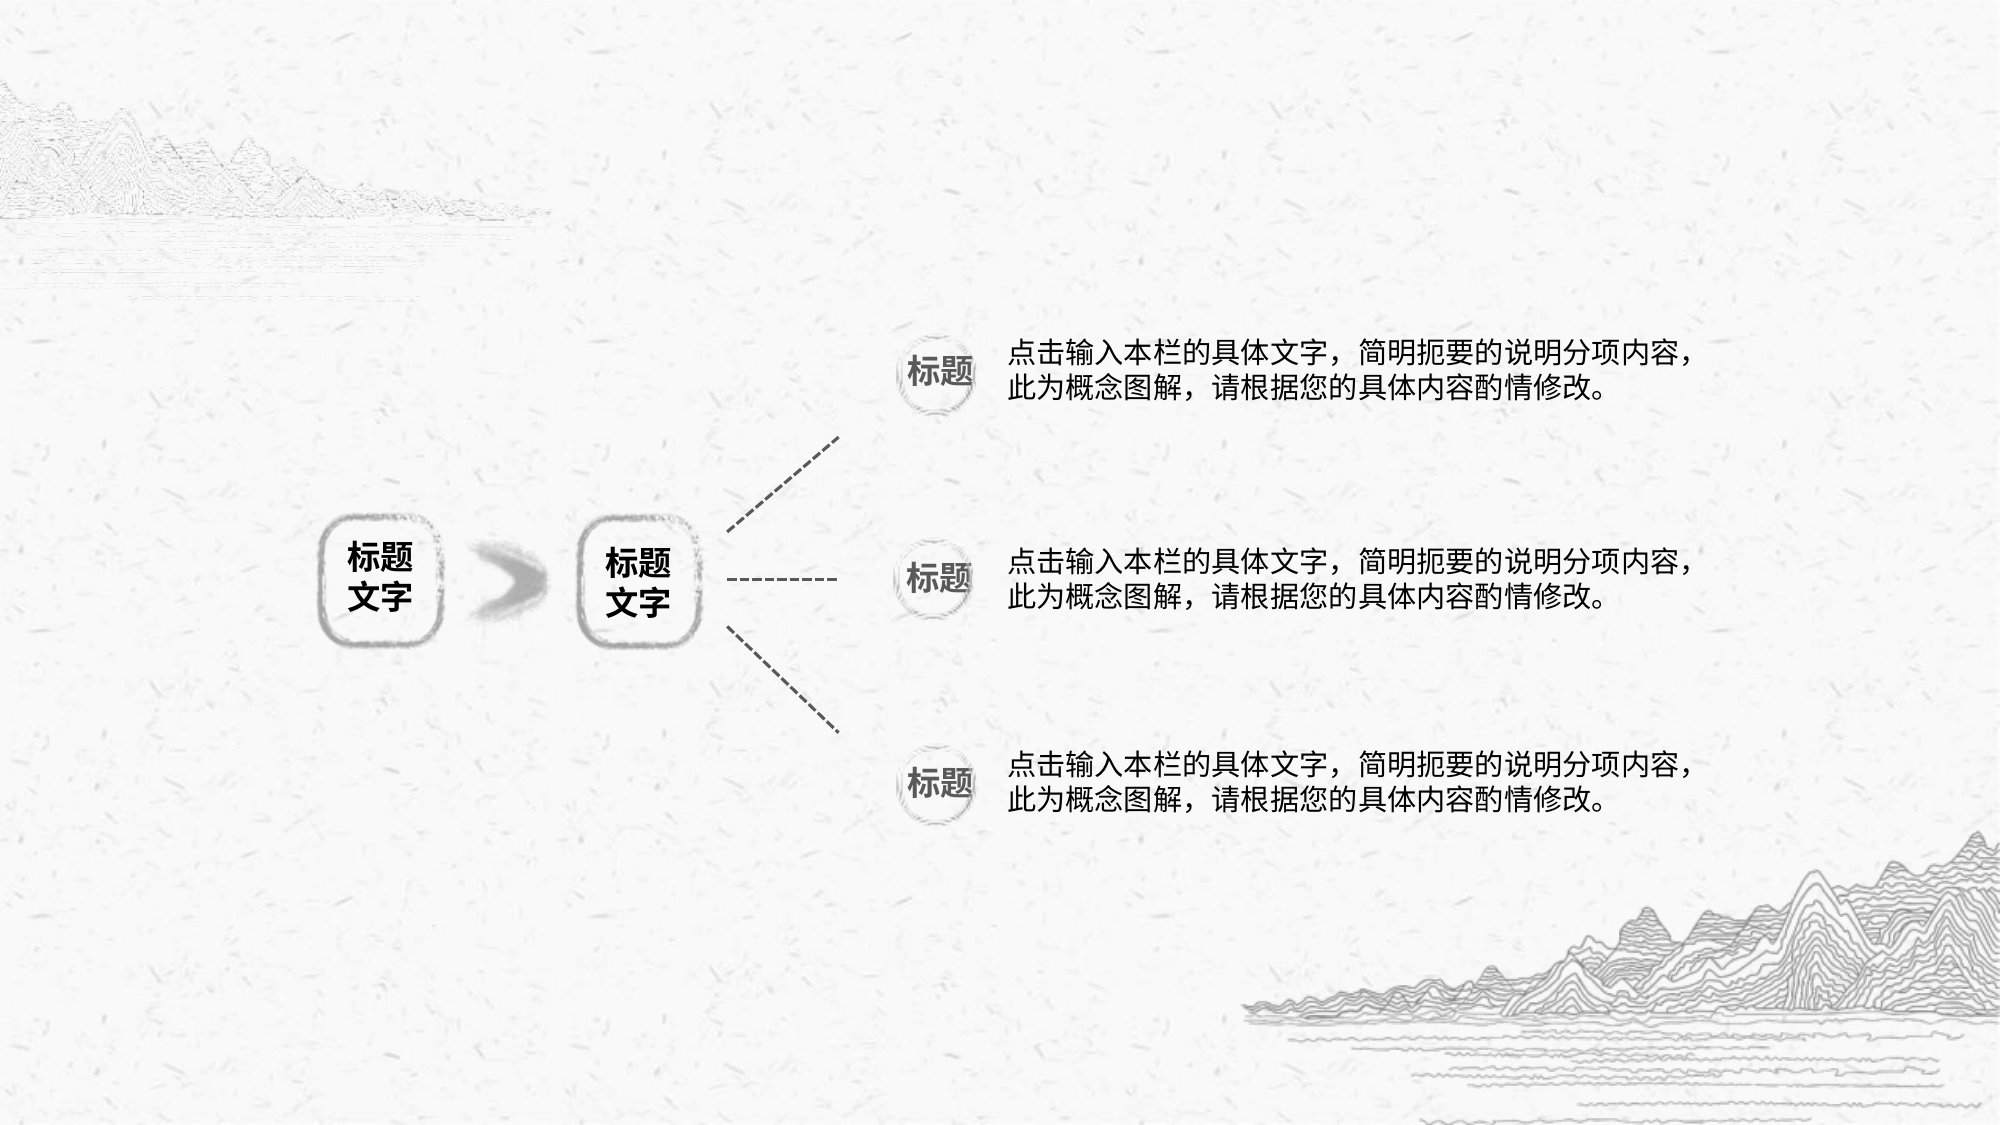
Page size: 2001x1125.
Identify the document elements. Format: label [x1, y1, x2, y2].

text_box [312, 279, 1716, 877]
picture [0, 0, 2000, 1125]
